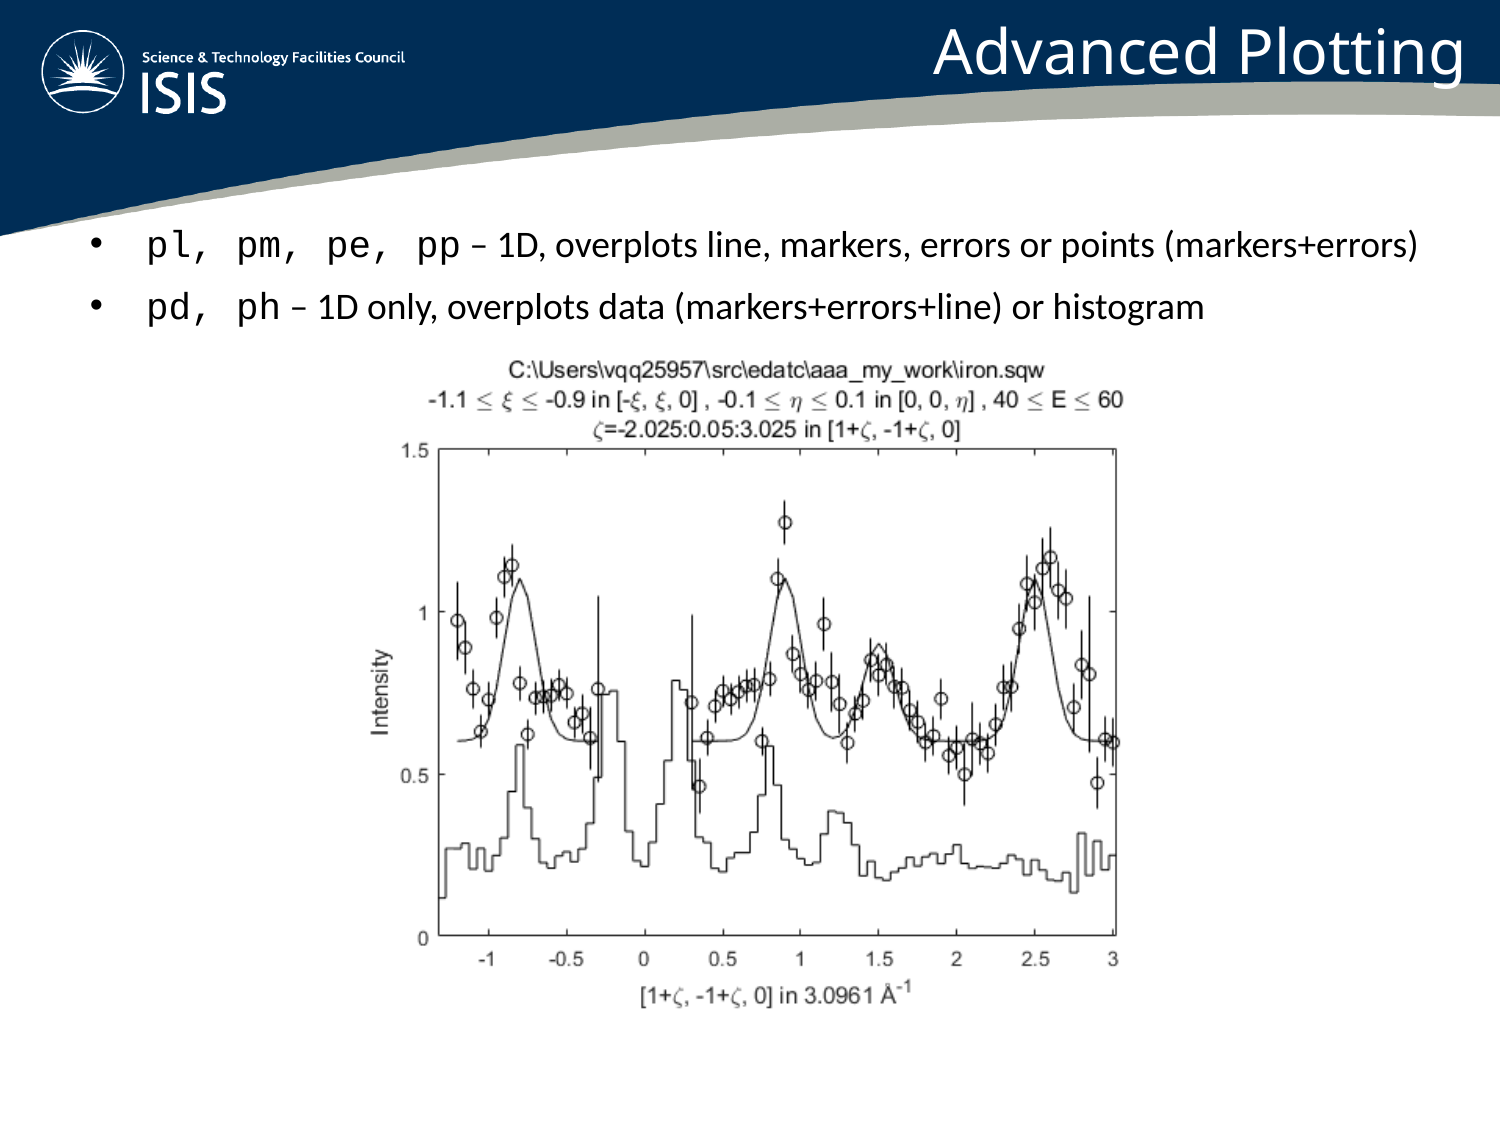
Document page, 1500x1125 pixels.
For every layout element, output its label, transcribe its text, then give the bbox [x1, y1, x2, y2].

picture [324, 353, 1200, 1010]
picture [0, 0, 1500, 302]
list pl, pm, pe, pp – 1D, overplots line, markers, errors or points (markers+errors) pd, ph – 1D only, overplots data (markers+errors+line) or histogram [75, 212, 1450, 1070]
text_box Advanced Plotting [442, 3, 1483, 96]
